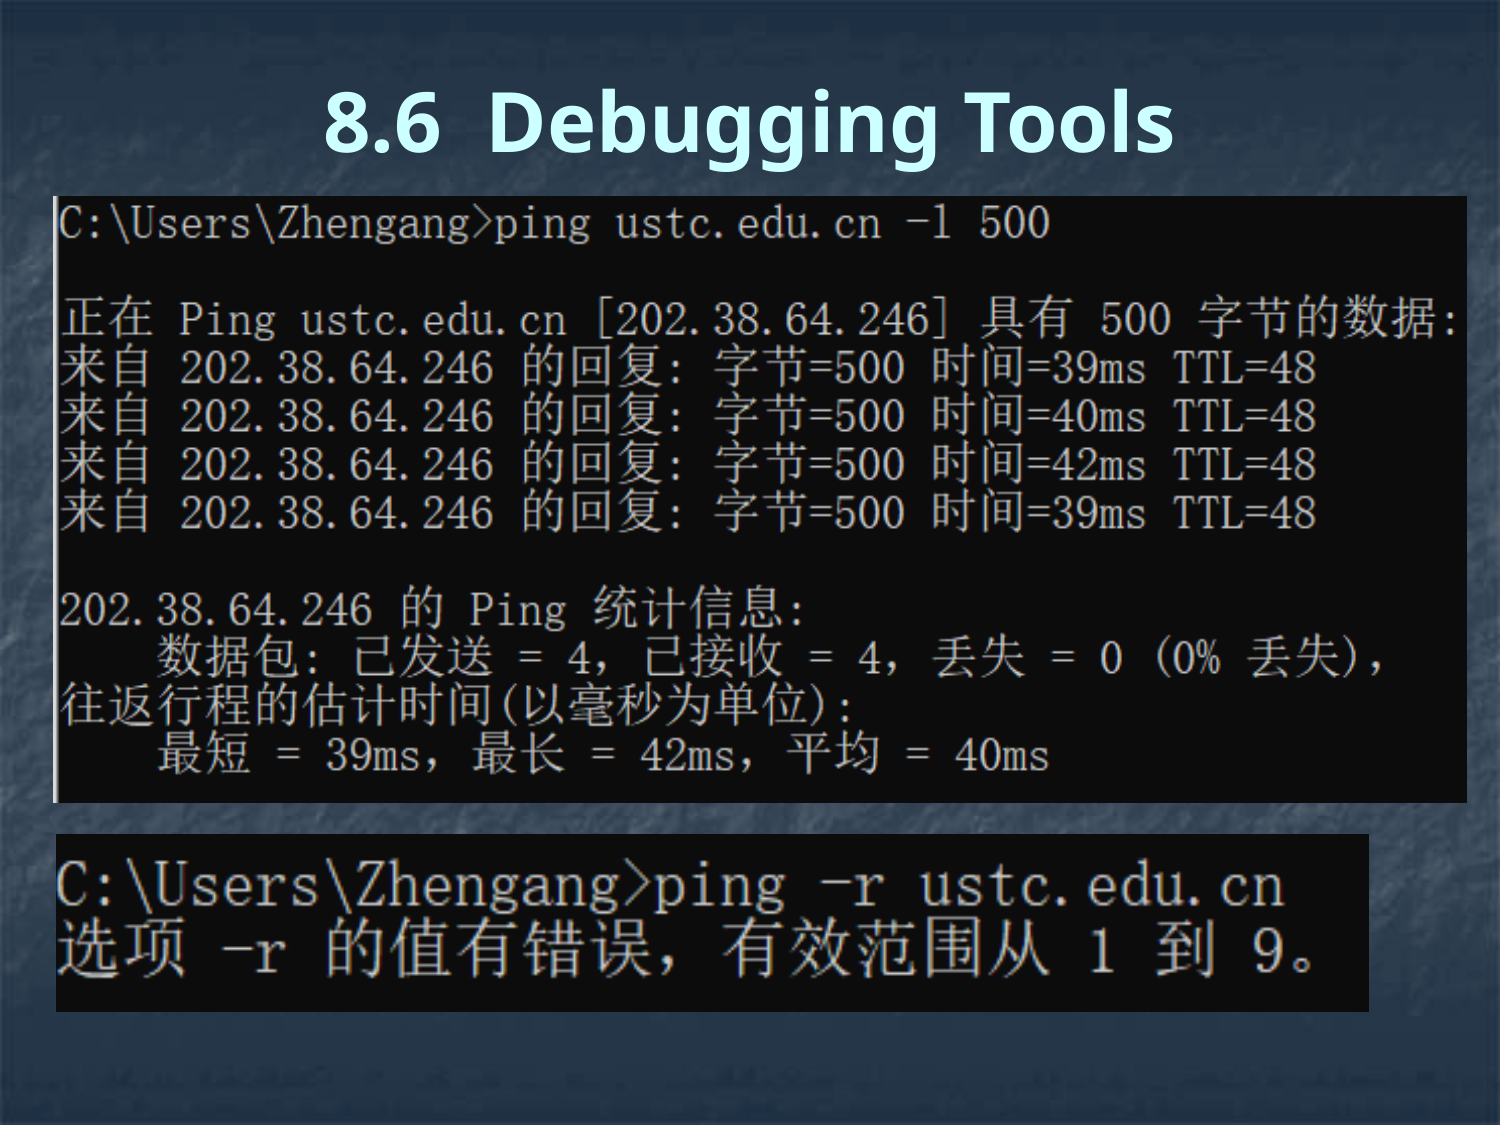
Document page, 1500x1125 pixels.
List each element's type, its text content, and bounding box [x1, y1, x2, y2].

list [53, 196, 1467, 804]
picture [56, 834, 1369, 1012]
title 8.6 Debugging Tools [53, 19, 1447, 196]
